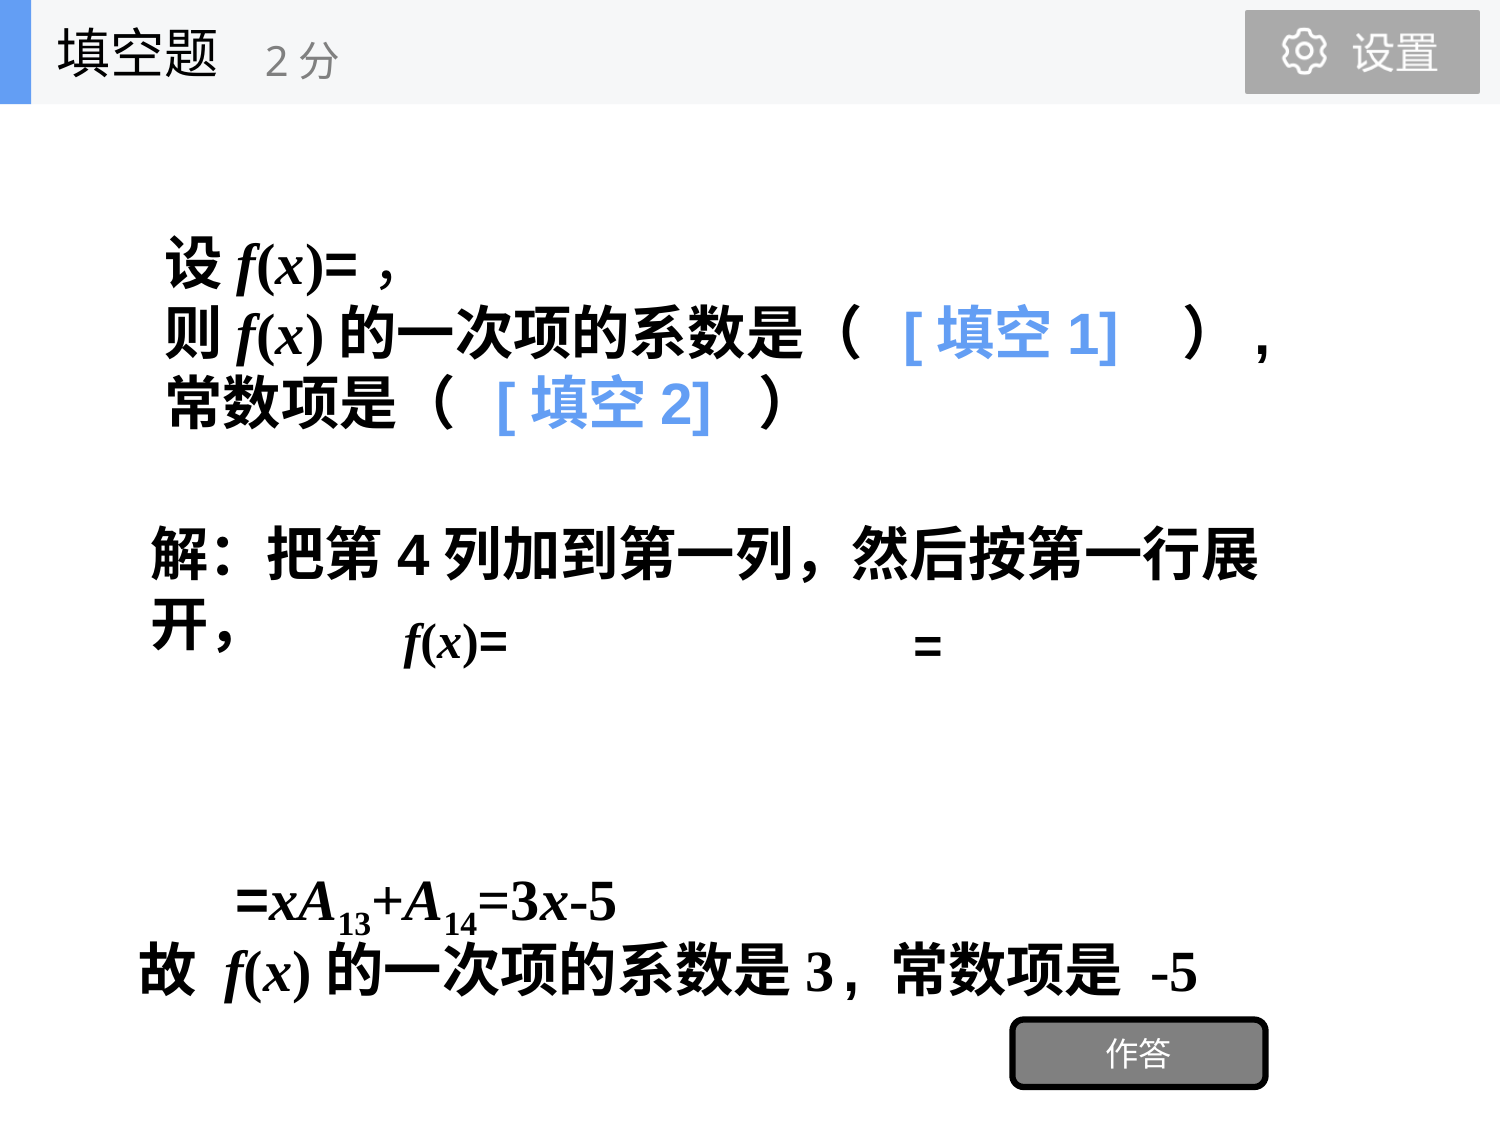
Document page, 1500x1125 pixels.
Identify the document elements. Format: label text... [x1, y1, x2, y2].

text_box 作答 [1010, 1020, 1268, 1090]
text_box 解：把第4列加到第一列，然后按第一行展开， [135, 509, 1336, 665]
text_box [0, 0, 1500, 105]
text_box 故 f(x)的一次项的系数是3 , 常数项是 -5 [123, 925, 1336, 1020]
picture [1245, 10, 1480, 94]
text_box [149, 113, 1350, 456]
text_box =xA13+A14=3x-5 [220, 854, 821, 925]
